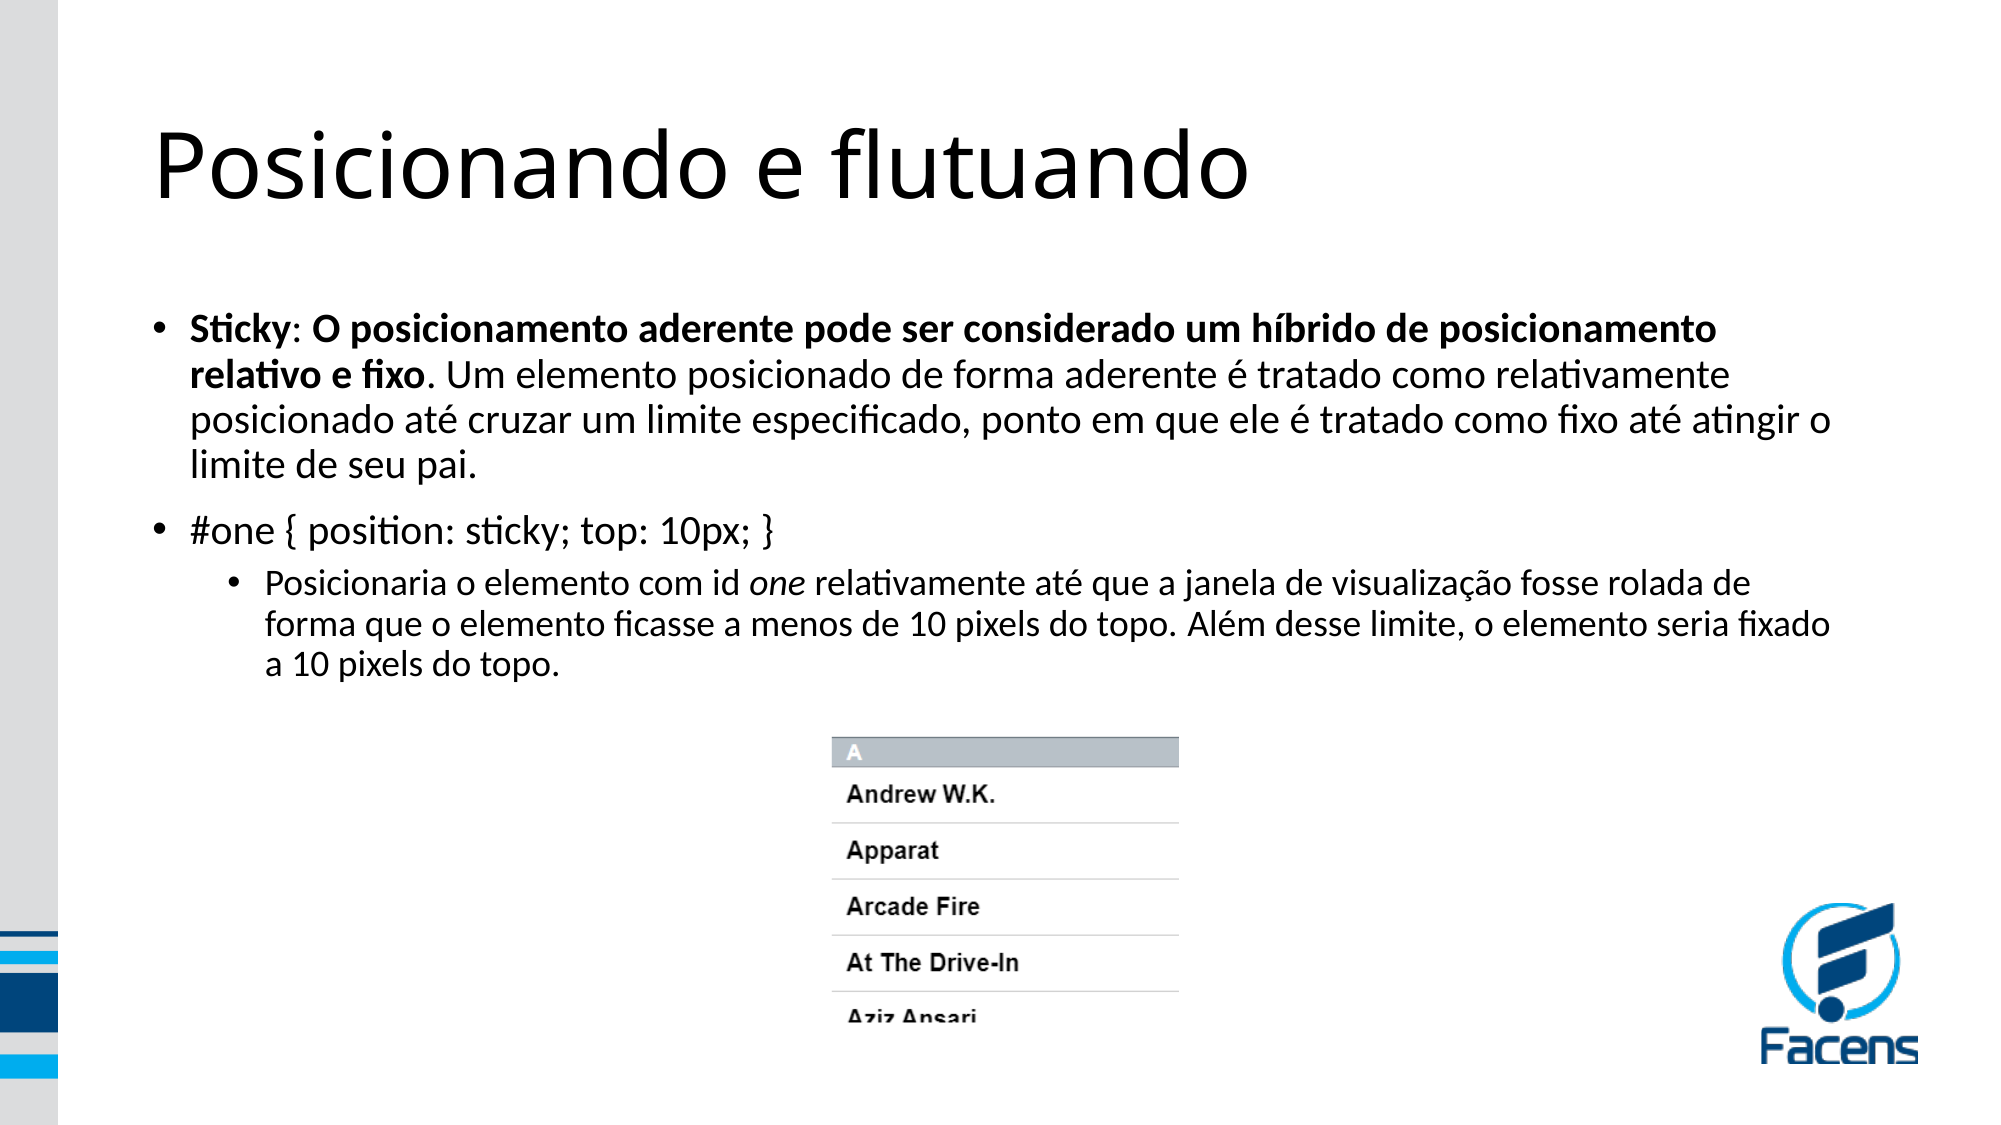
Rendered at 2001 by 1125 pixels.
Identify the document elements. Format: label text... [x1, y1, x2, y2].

picture [0, 0, 58, 950]
picture [0, 965, 58, 1054]
list Sticky: O posicionamento aderente pode ser considerado um híbrido de posicionamento relativo e fixo. Um elemento posicionado de forma aderente é tratado como relativamente posicionado até cruzar um limite especificado, ponto em que ele é tratado como fixo até atingir o limite de seu pai. #one { position: sticky; top: 10px; } Posicionaria o elemento com id one relativamente até que a janela de visualização fosse rolada de forma que o elemento ficasse a menos de 10 pixels do topo. Além desse limite, o elemento seria fixado a 10 pixels do topo. [137, 299, 1863, 1014]
picture [1761, 903, 1918, 1064]
title Posicionando e flutuando [137, 59, 1863, 278]
picture [0, 1079, 58, 1125]
picture [821, 726, 1179, 1036]
